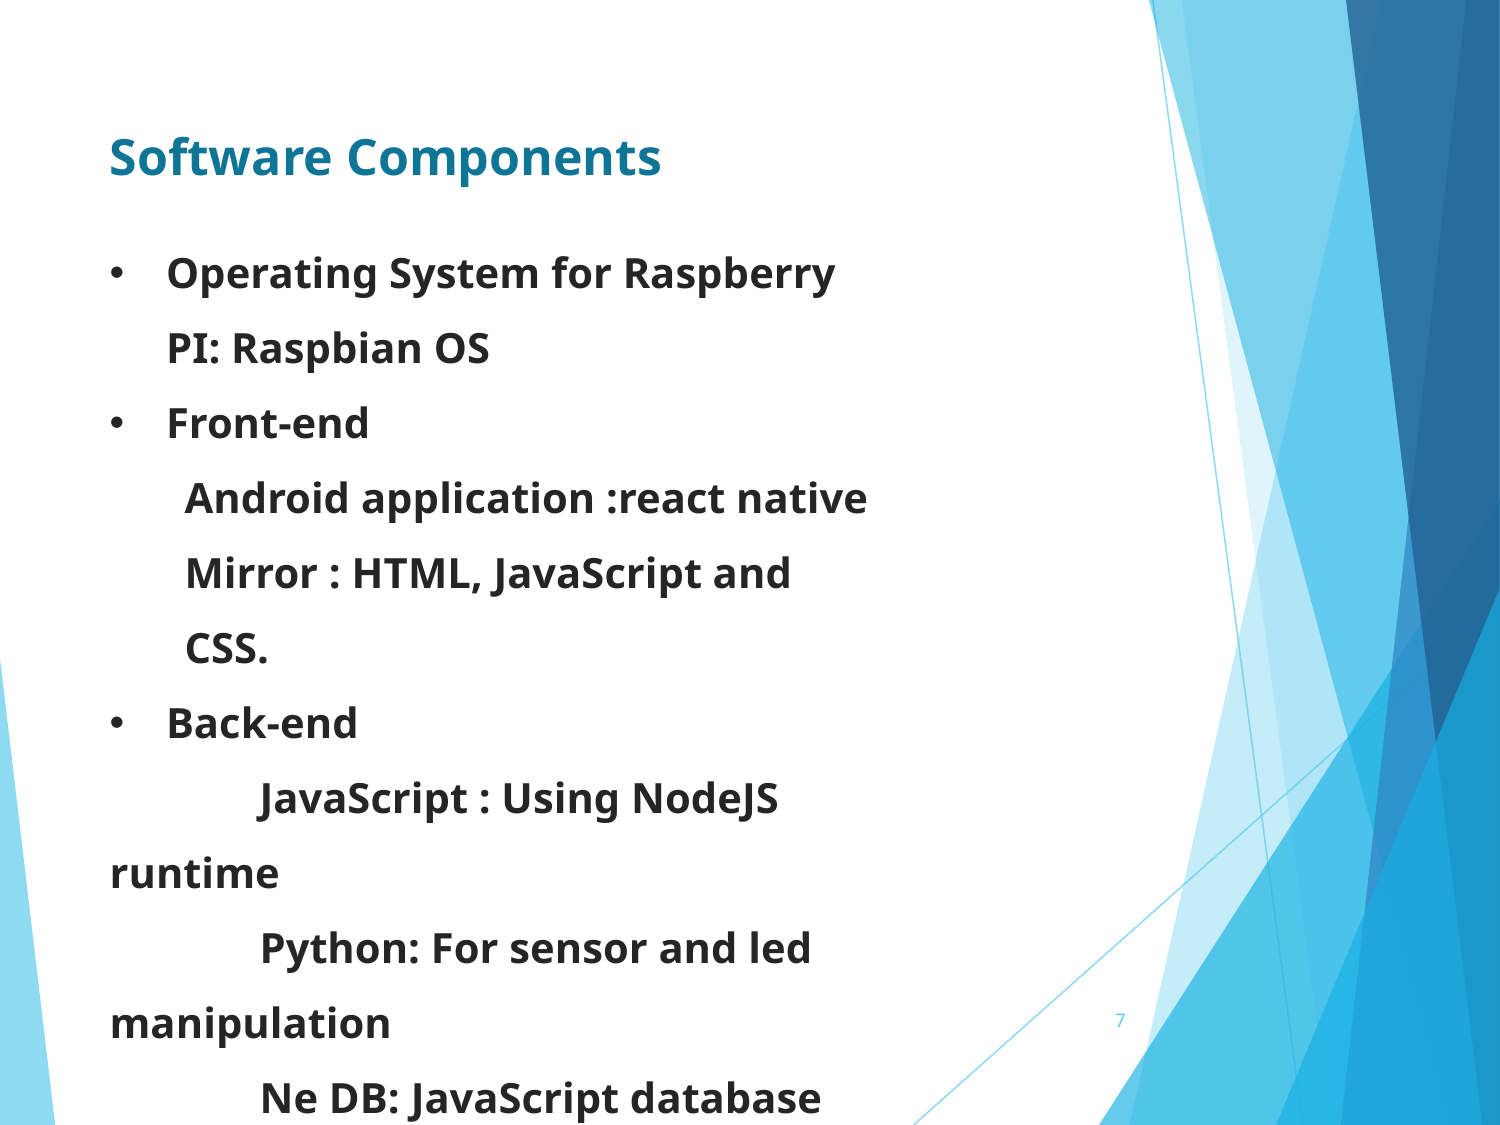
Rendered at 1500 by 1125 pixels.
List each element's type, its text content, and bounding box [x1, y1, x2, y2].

text_box Operating System for Raspberry PI: Raspbian OS Front-end Android application :react native Mirror : HTML, JavaScript and CSS. Back-end JavaScript : Using NodeJS runtime Python: For sensor and led manipulation Ne DB: JavaScript database [94, 214, 899, 962]
text_box Software Components [94, 117, 845, 194]
slide_number ‹#› [1056, 991, 1141, 1051]
